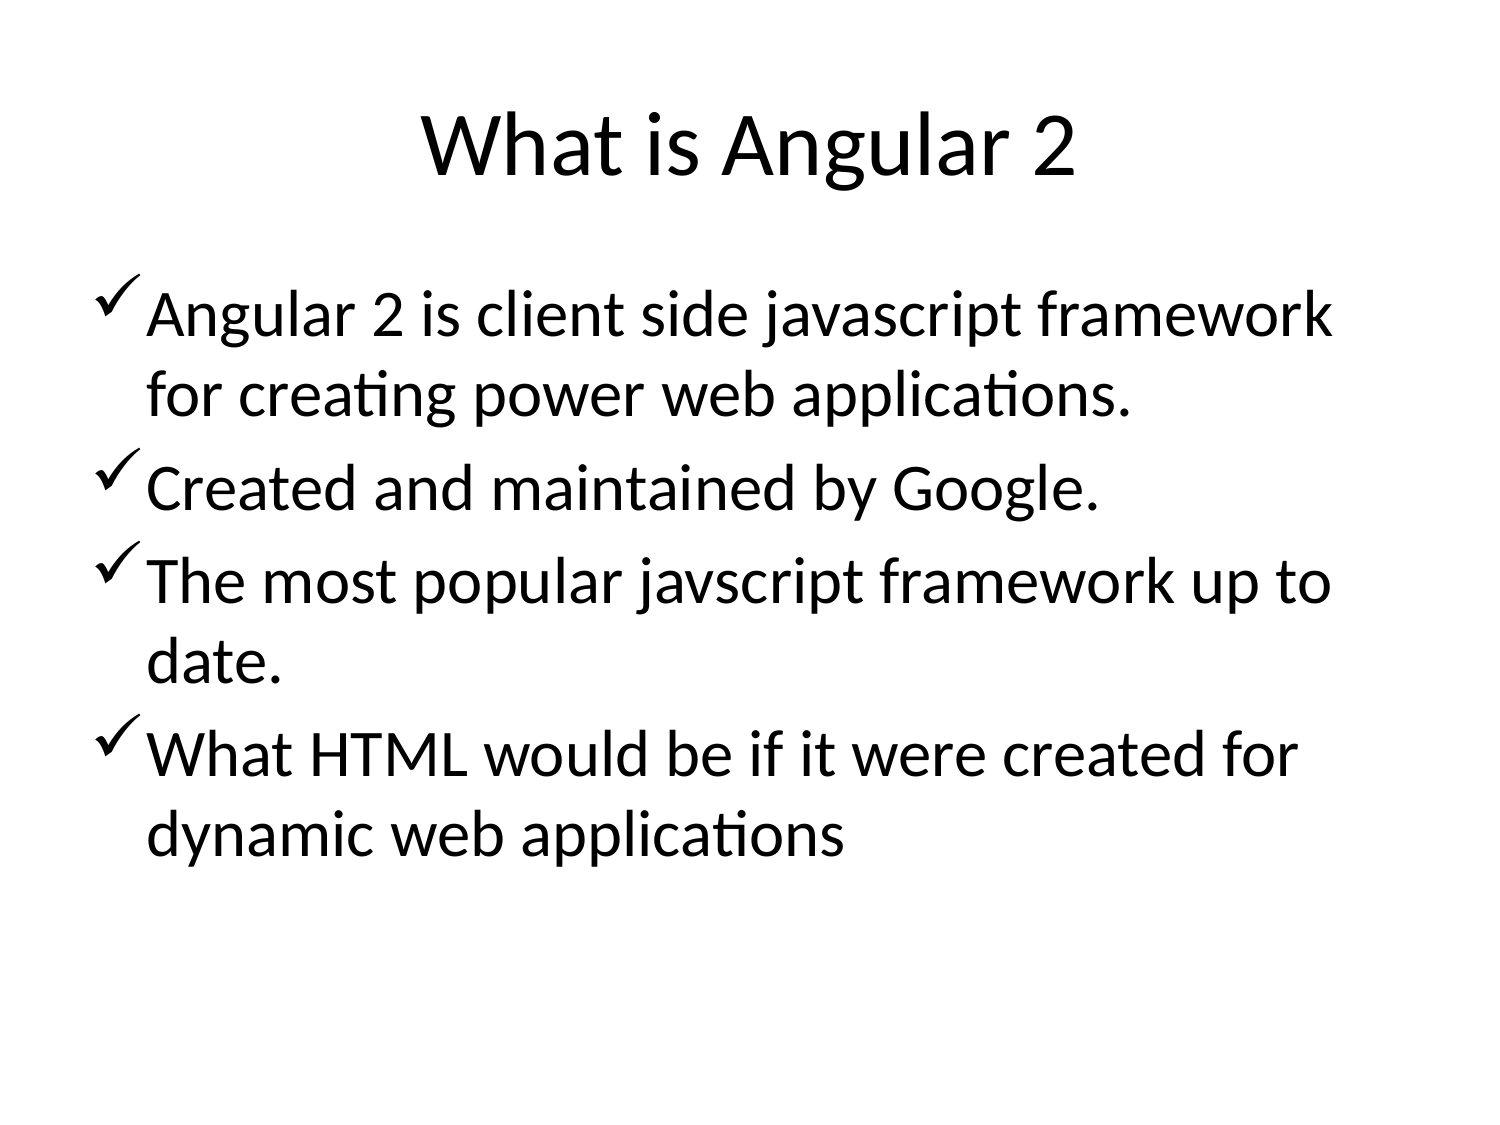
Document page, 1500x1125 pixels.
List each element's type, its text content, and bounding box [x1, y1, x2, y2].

title What is Angular 2 [75, 45, 1425, 233]
list Angular 2 is client side javascript framework for creating power web applications. Created and maintained by Google. The most popular javscript framework up to date. What HTML would be if it were created for dynamic web applications [75, 262, 1425, 1005]
